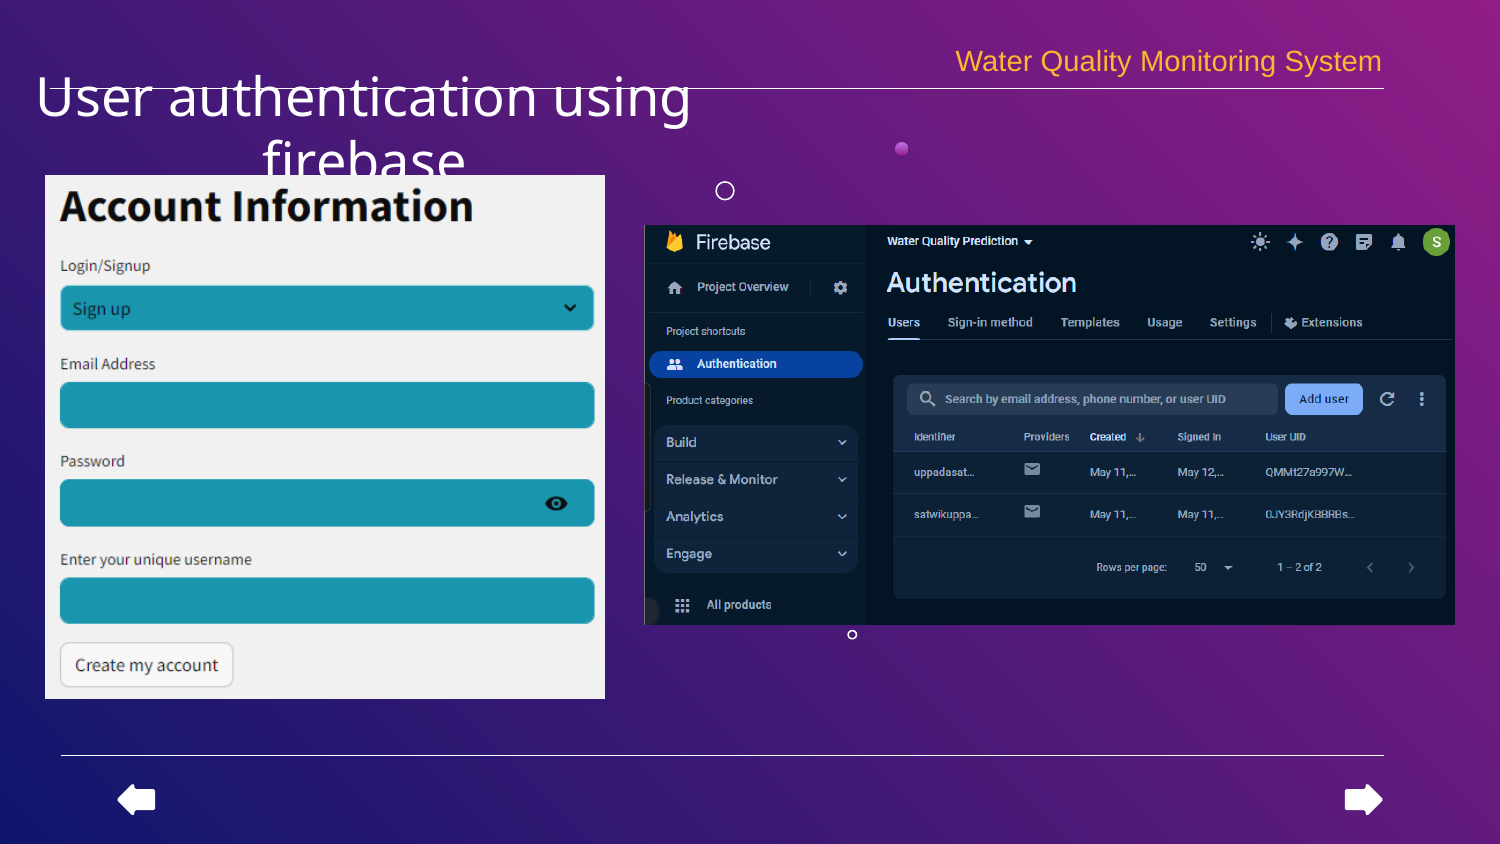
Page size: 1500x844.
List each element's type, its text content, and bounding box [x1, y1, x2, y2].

text_box [1344, 784, 1383, 816]
text_box User authentication using firebase [0, 95, 734, 159]
text_box Water Quality Monitoring System [924, 34, 1383, 85]
picture [45, 175, 605, 699]
picture [644, 225, 1455, 625]
text_box [895, 142, 909, 156]
text_box [117, 784, 156, 816]
